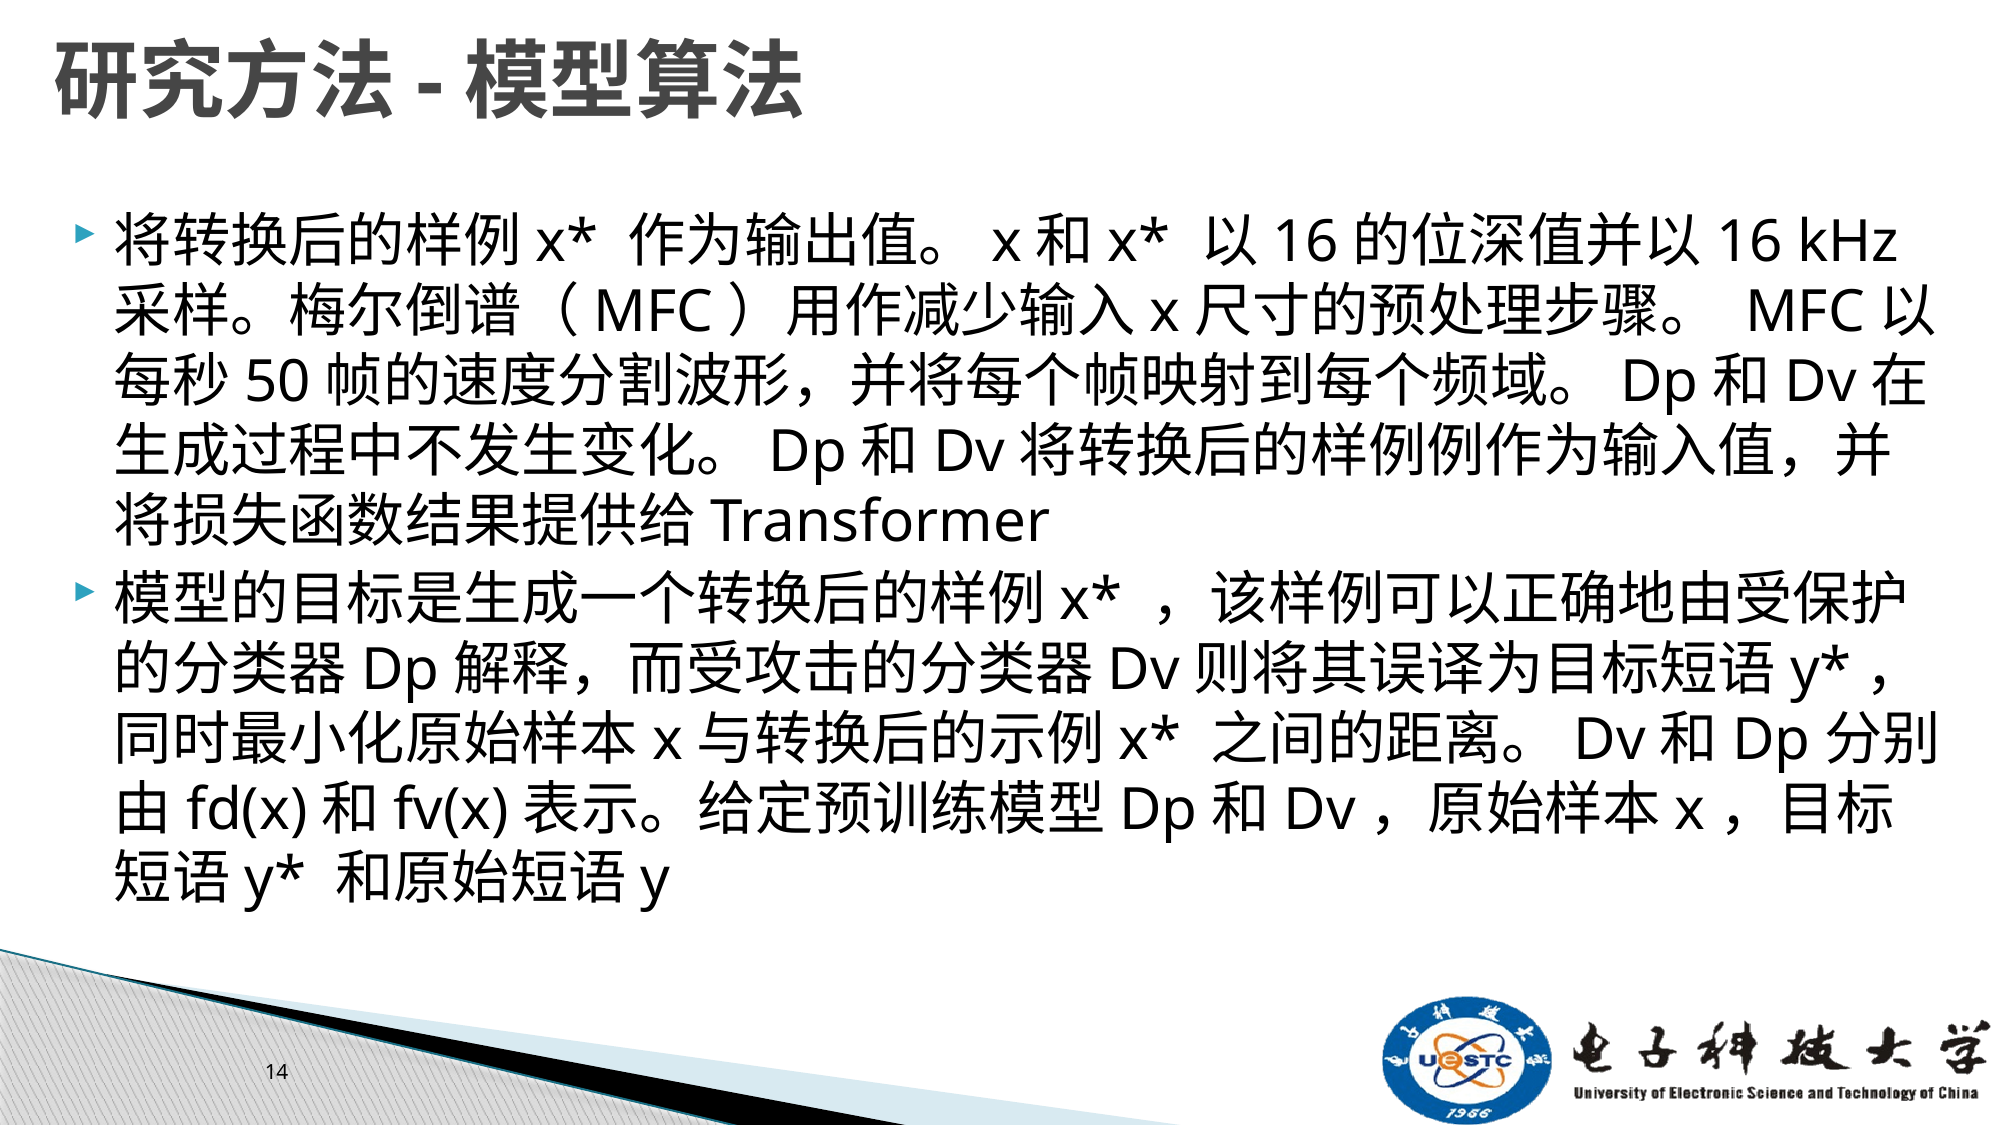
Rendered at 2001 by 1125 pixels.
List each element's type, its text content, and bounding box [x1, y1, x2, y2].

picture [1382, 995, 1993, 1125]
slide_number 14 [249, 1051, 334, 1125]
title 研究方法-模型算法 [39, 7, 1961, 148]
list 将转换后的样例x* 作为输出值。x和x* 以16的位深值并以16 kHz采样。梅尔倒谱（MFC）用作减少输入x尺寸的预处理步骤。 MFC以每秒50帧的速度分割波形，并将每个帧映射到每个频域。Dp和Dv在生成过程中不发生变化。Dp和Dv将转换后的样例例作为输入值，并将损失函数结果提供给Transformer 模型的目标是生成一个转换后的样例x* ，该样例可以正确地由受保护的分类器Dp解释，而受攻击的分类器Dv则将其误译为目标短语y*，同时最小化原始样本x与转换后的示例x* 之间的距离。Dv和Dp分别由fd(x)和fv(x)表示。给定预训练模型Dp和Dv，原始样本x，目标短语y* 和原始短语y [39, 196, 1961, 1052]
